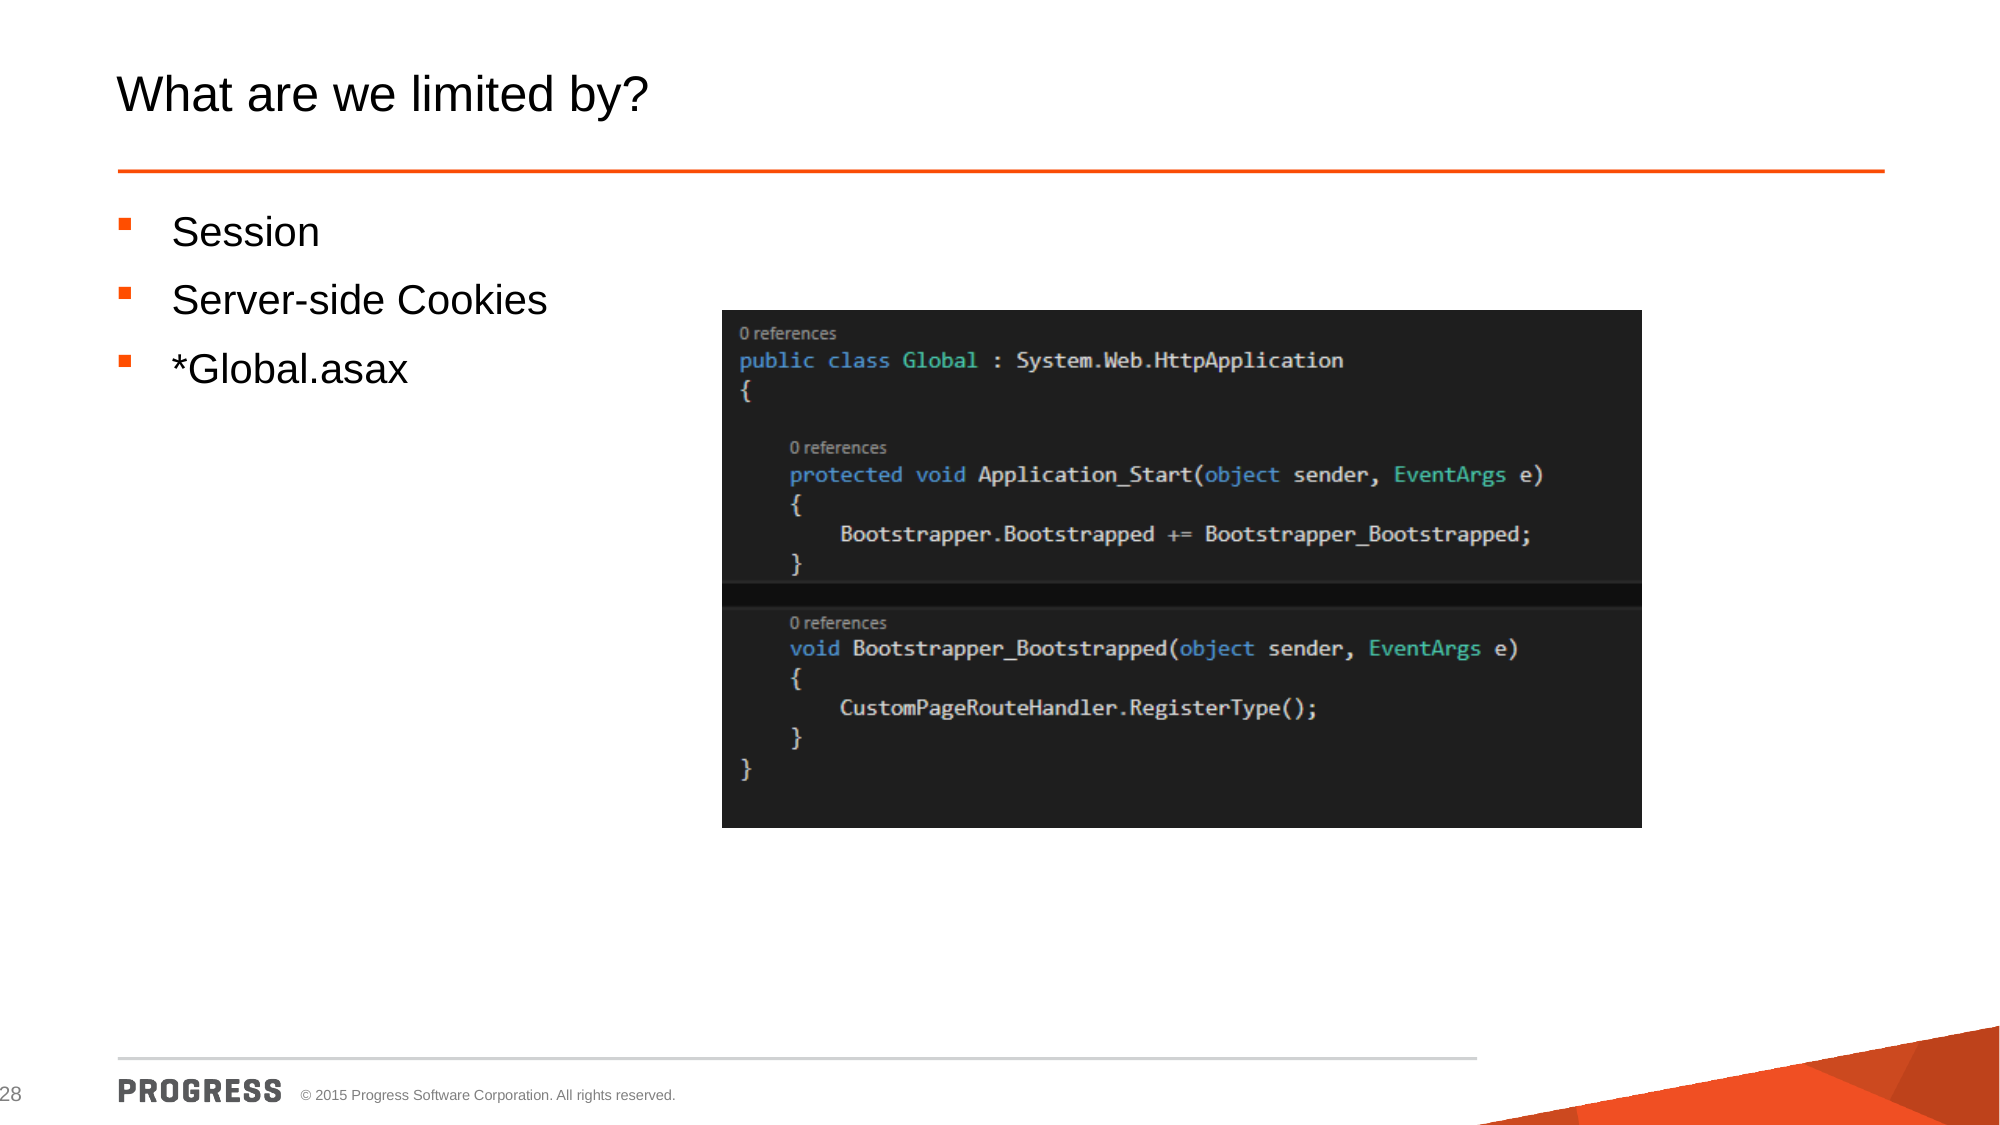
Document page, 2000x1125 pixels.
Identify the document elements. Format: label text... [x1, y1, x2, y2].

picture [0, 0, 2000, 1125]
title What are we limited by? [100, 60, 1874, 131]
picture [0, 1088, 6, 1097]
list Session Server-side Cookies *Global.asax [100, 196, 1801, 1068]
